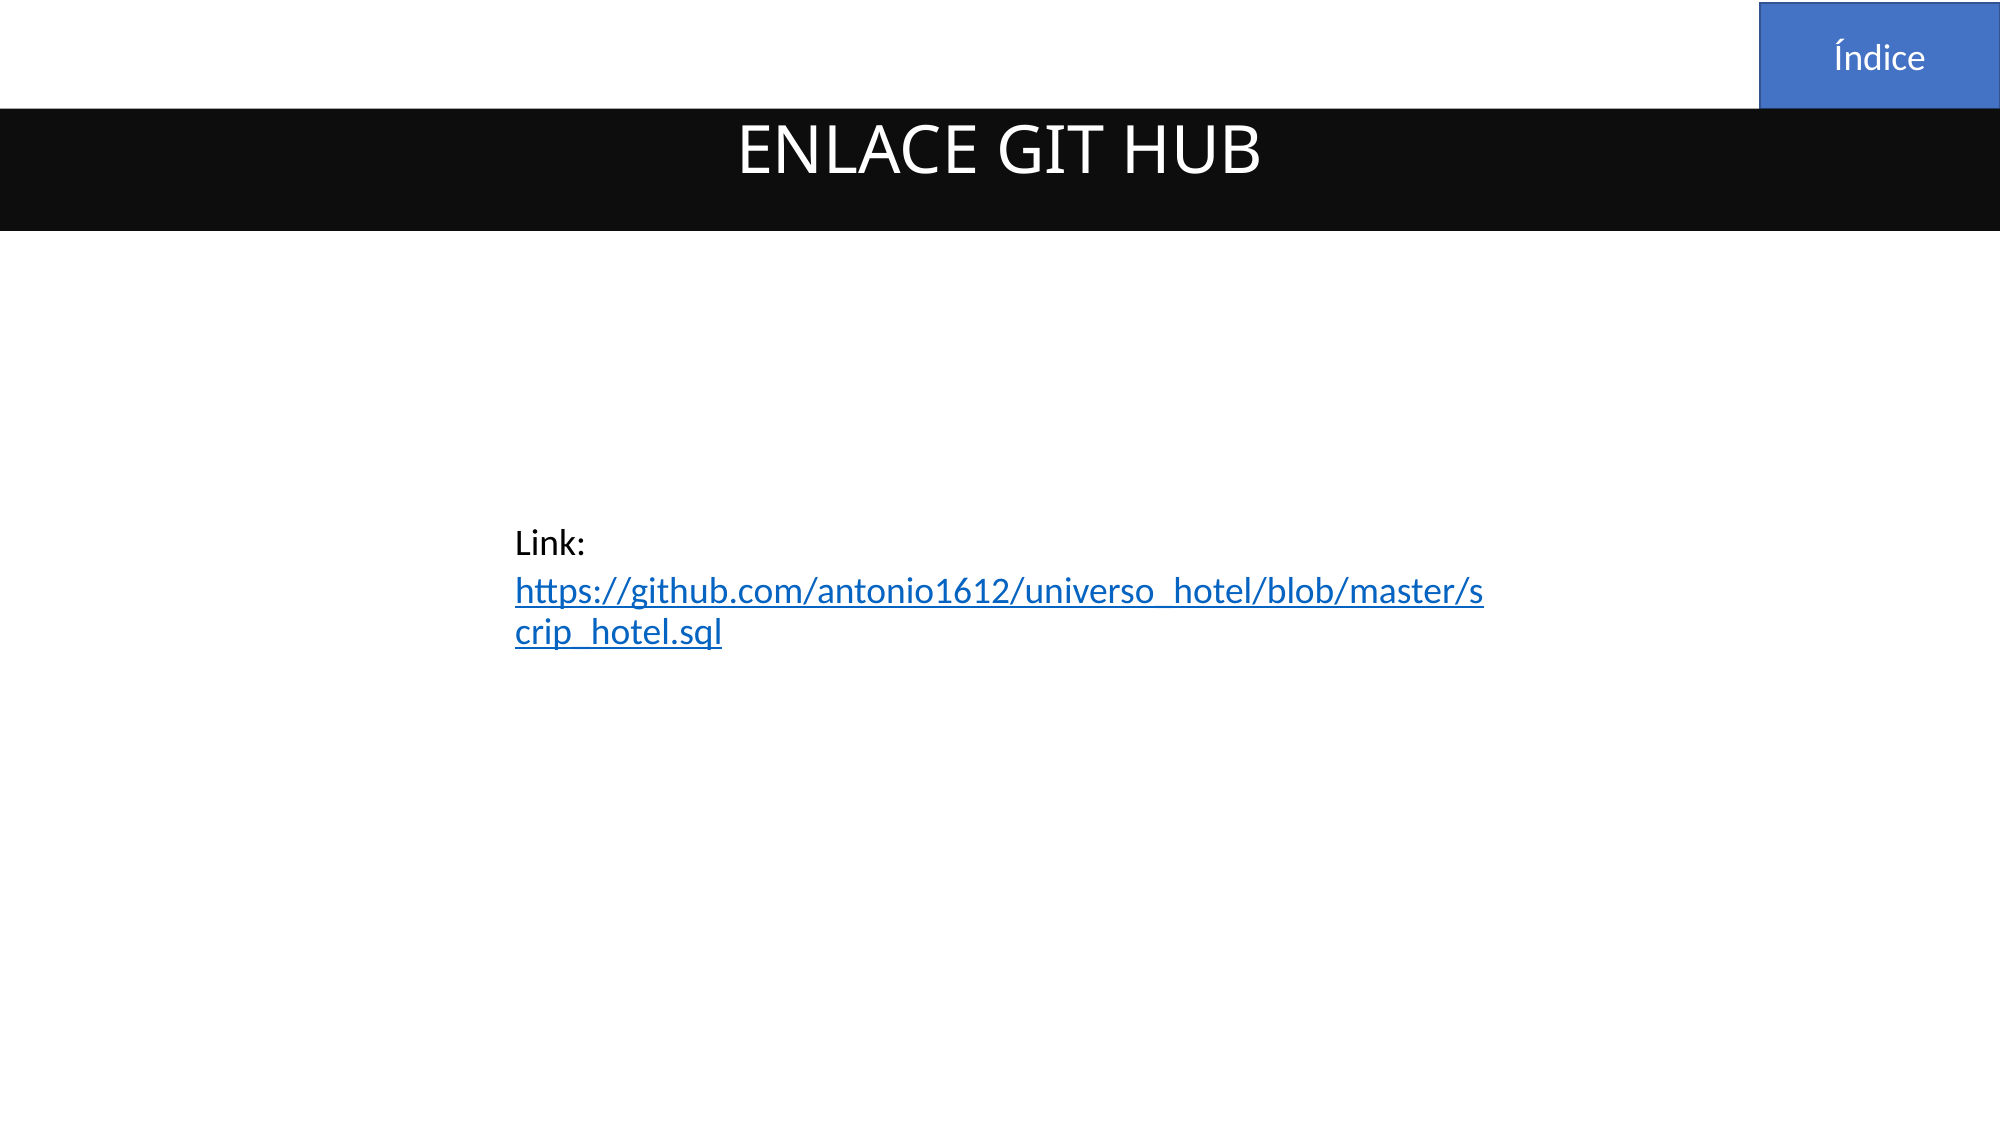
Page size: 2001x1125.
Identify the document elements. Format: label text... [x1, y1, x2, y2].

text_box Link: https://github.com/antonio1612/universo_hotel/blob/master/scrip_hotel.sql [500, 507, 1502, 619]
text_box ENLACE GIT HUB [0, 108, 2000, 231]
text_box Índice [1759, 2, 2000, 108]
